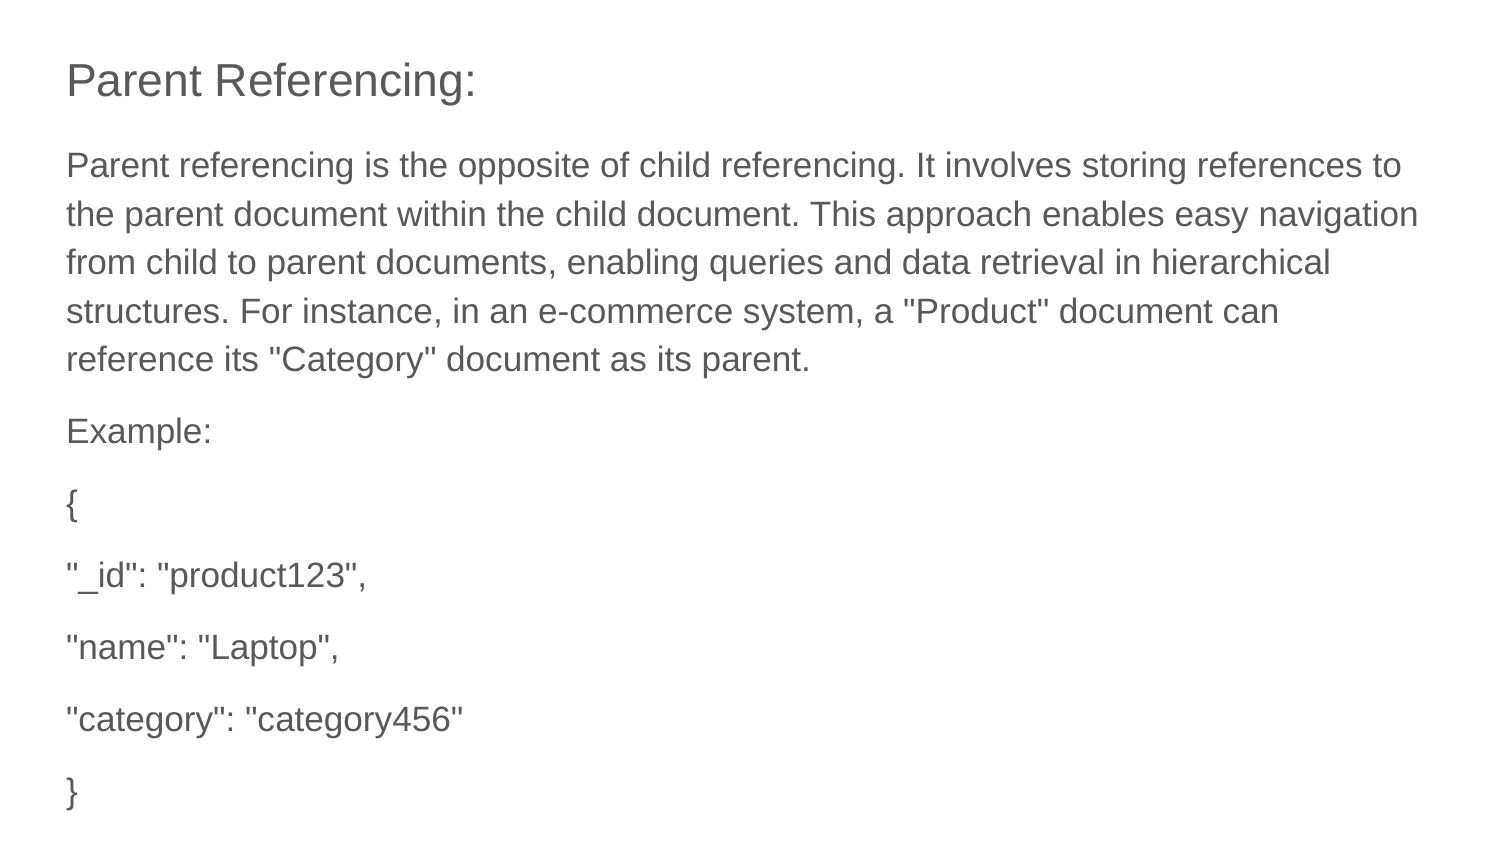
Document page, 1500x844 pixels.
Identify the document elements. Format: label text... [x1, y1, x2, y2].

title Parent Referencing: [51, 27, 1449, 120]
list Parent referencing is the opposite of child referencing. It involves storing references to the parent document within the child document. This approach enables easy navigation from child to parent documents, enabling queries and data retrieval in hierarchical structures. For instance, in an e-commerce system, a "Product" document can reference its "Category" document as its parent. Example: { "_id": "product123", "name": "Laptop", "category": "category456" } [51, 120, 1449, 833]
